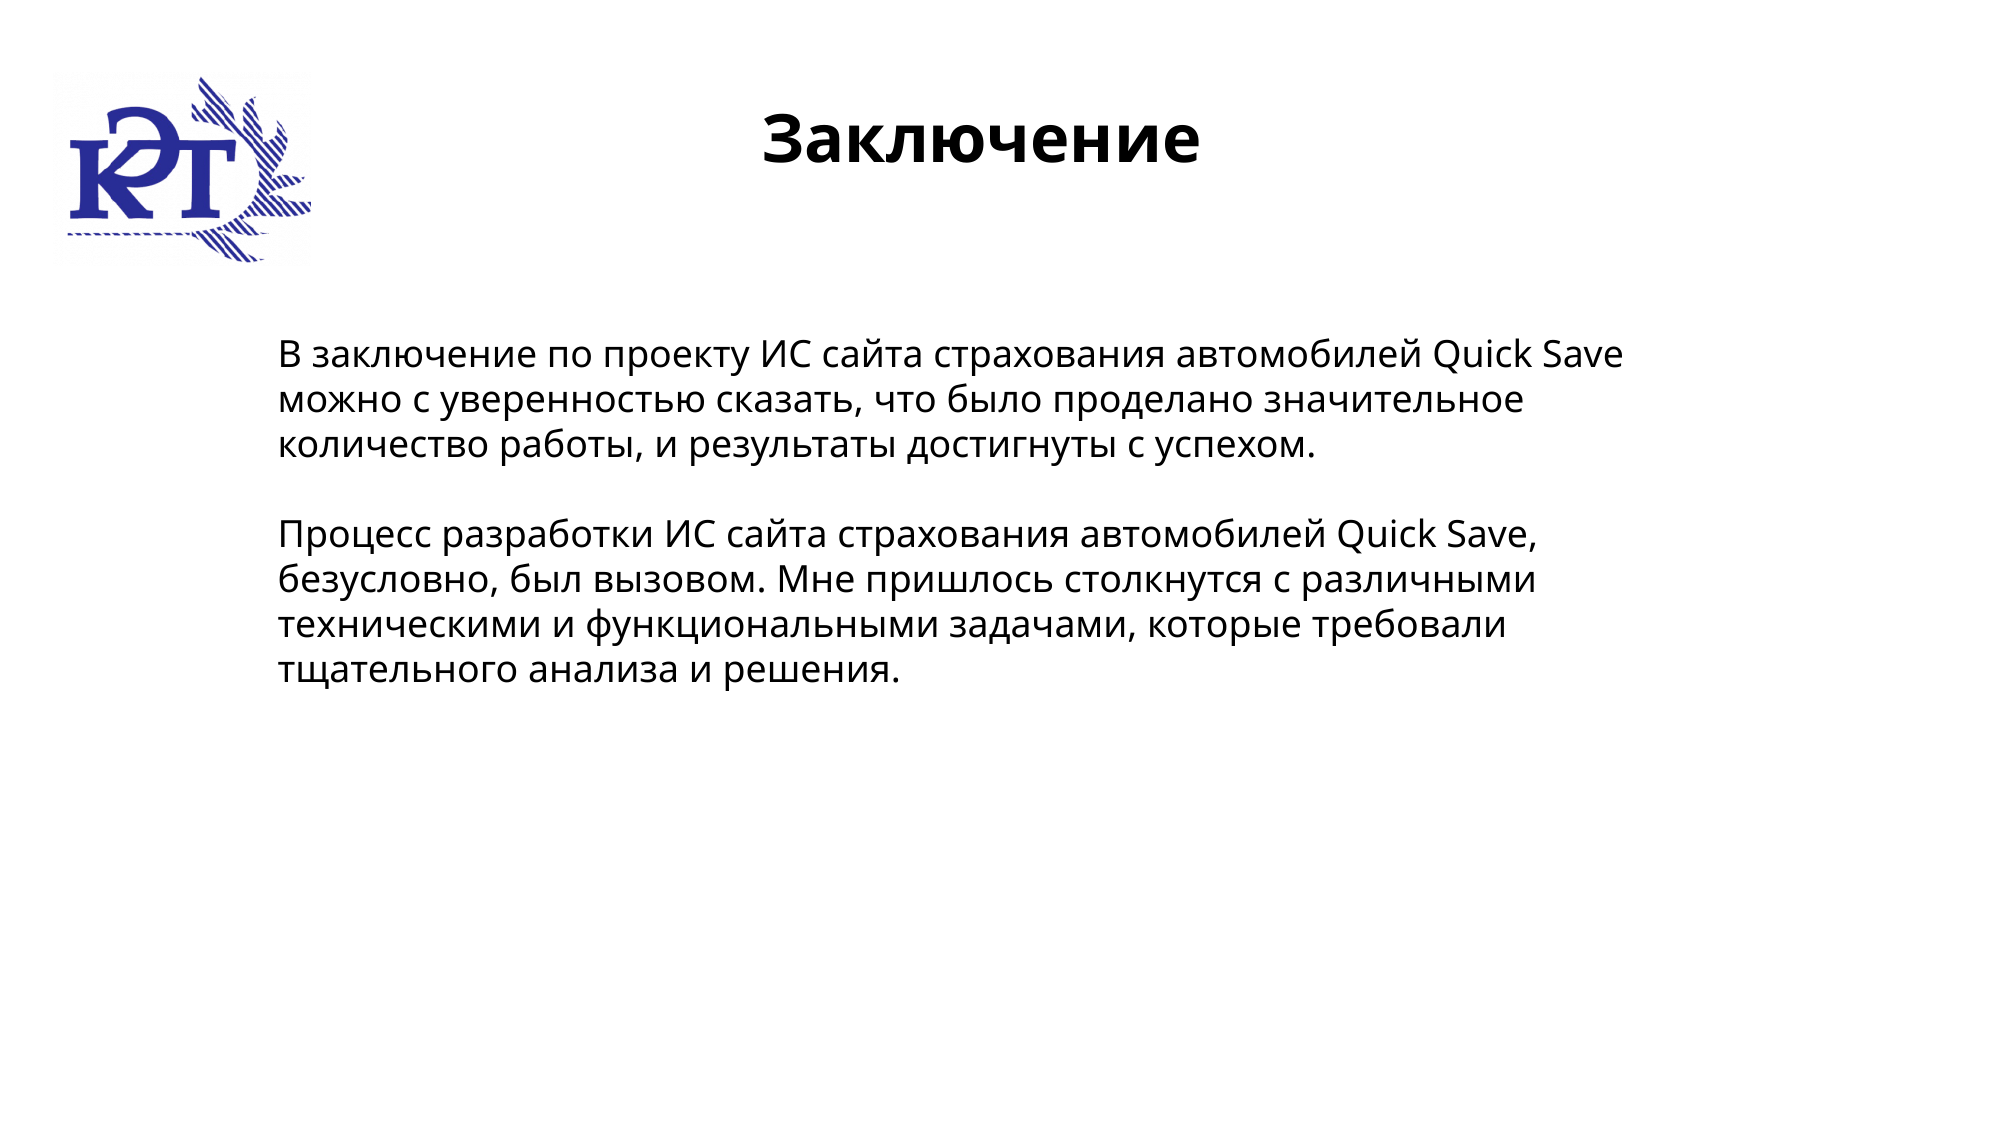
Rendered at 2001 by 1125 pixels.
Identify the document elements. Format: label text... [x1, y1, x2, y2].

text_box В заключение по проекту ИС сайта страхования автомобилей Quick Save можно с уверенностью сказать, что было проделано значительное количество работы, и результаты достигнуты с успехом. Процесс разработки ИС сайта страхования автомобилей Quick Save, безусловно, был вызовом. Мне пришлось столкнутся с различными техническими и функциональными задачами, которые требовали тщательного анализа и решения. [263, 322, 1737, 698]
picture [53, 72, 311, 266]
text_box Заключение [444, 88, 1519, 184]
